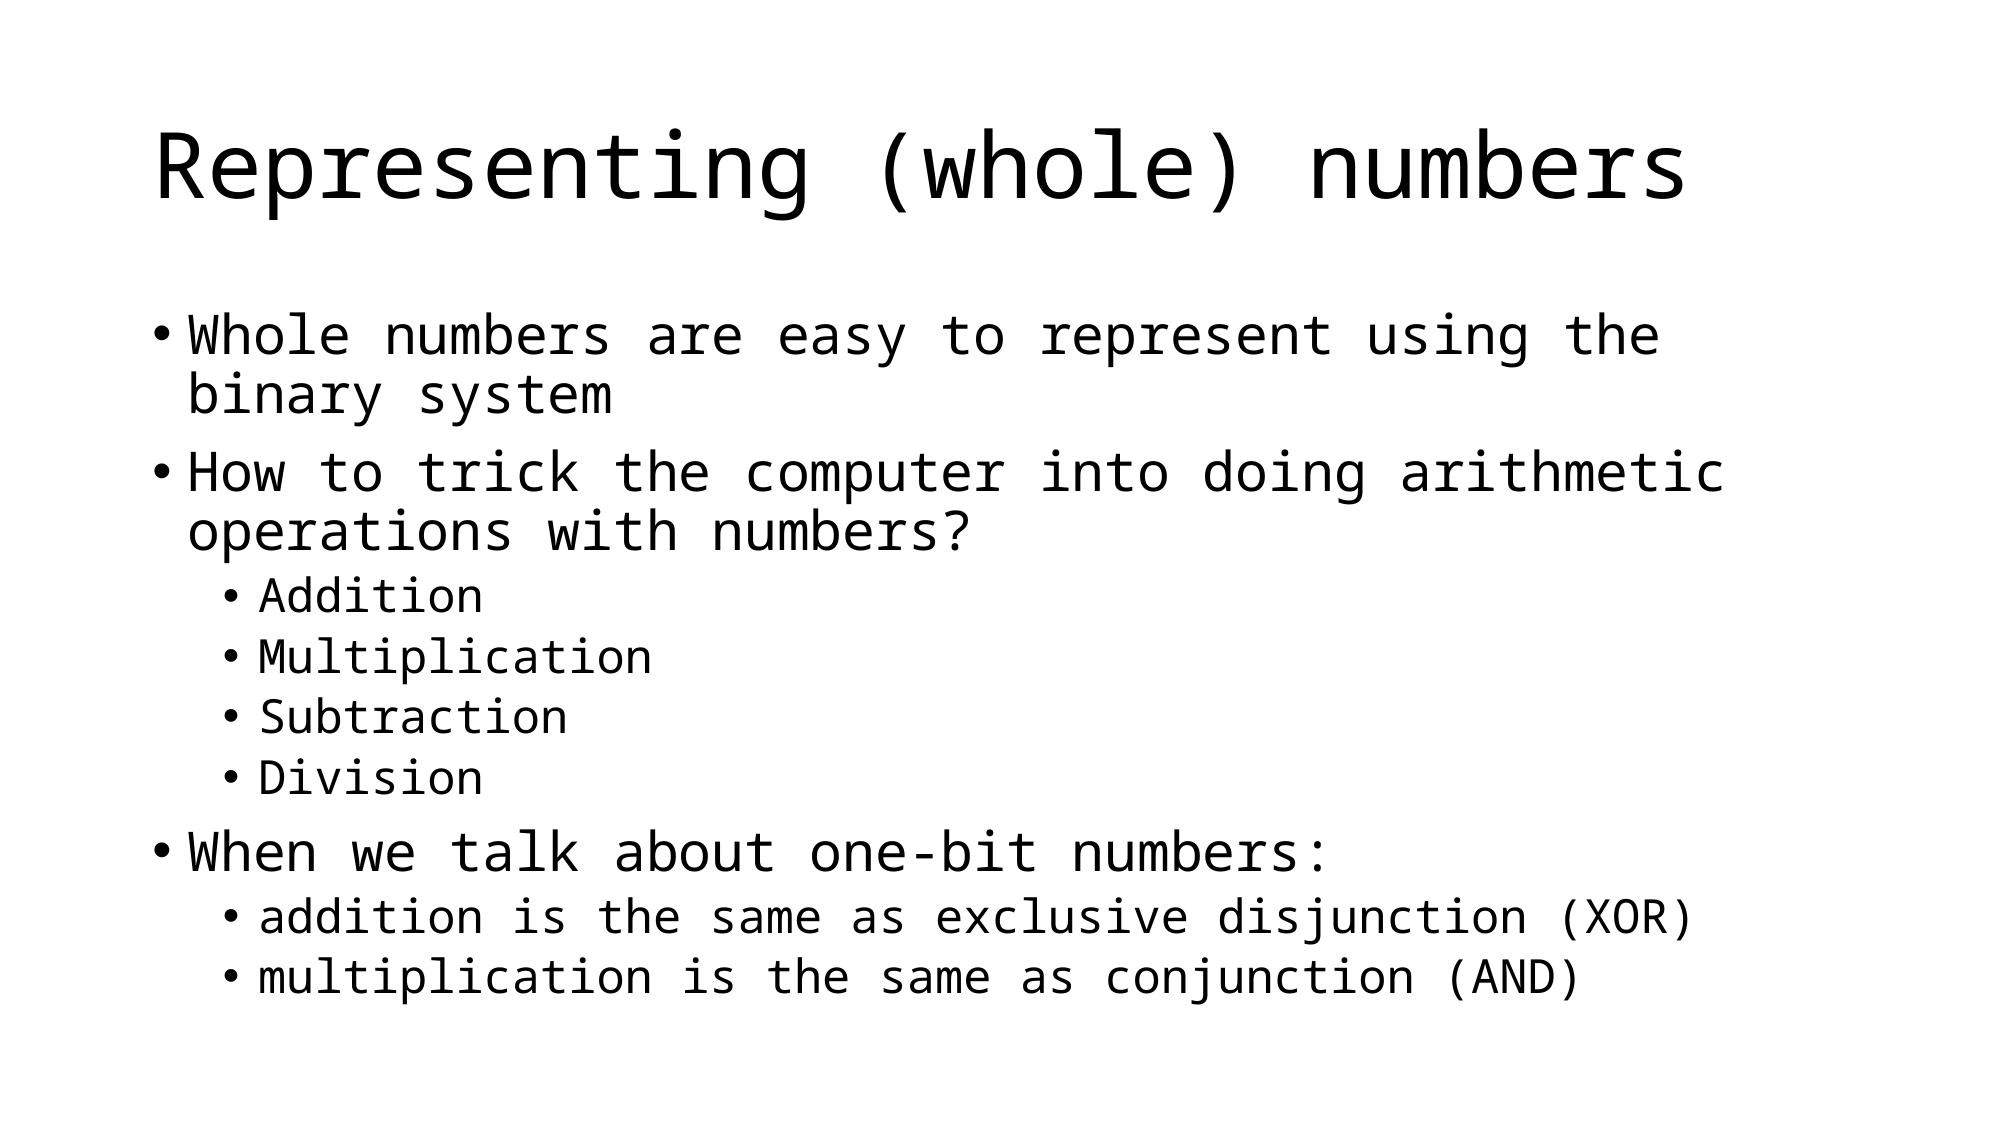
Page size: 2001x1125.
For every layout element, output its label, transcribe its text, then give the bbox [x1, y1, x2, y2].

title Representing (whole) numbers [137, 59, 1863, 278]
list Whole numbers are easy to represent using the binary system How to trick the computer into doing arithmetic operations with numbers? Addition Multiplication Subtraction Division When we talk about one-bit numbers: addition is the same as exclusive disjunction (XOR) multiplication is the same as conjunction (AND) [137, 299, 1863, 1014]
